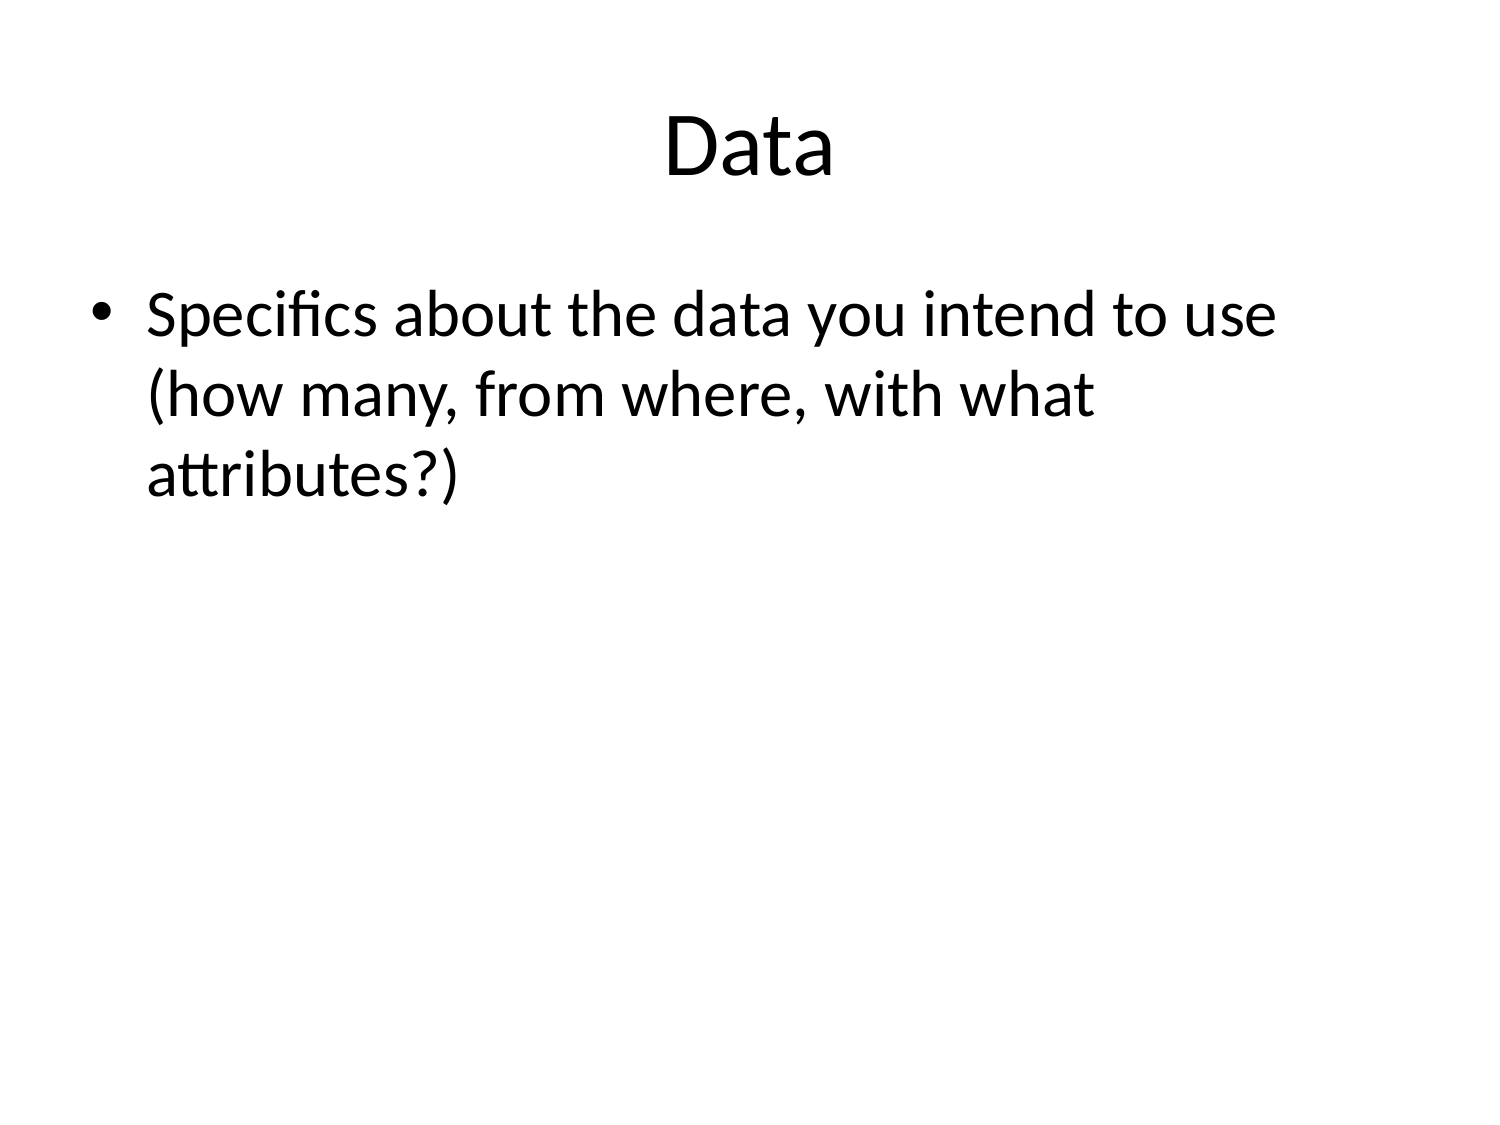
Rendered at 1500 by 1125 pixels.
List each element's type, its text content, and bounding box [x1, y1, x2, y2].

list Specifics about the data you intend to use (how many, from where, with what attributes?) [75, 262, 1425, 1005]
title Data [75, 45, 1425, 233]
